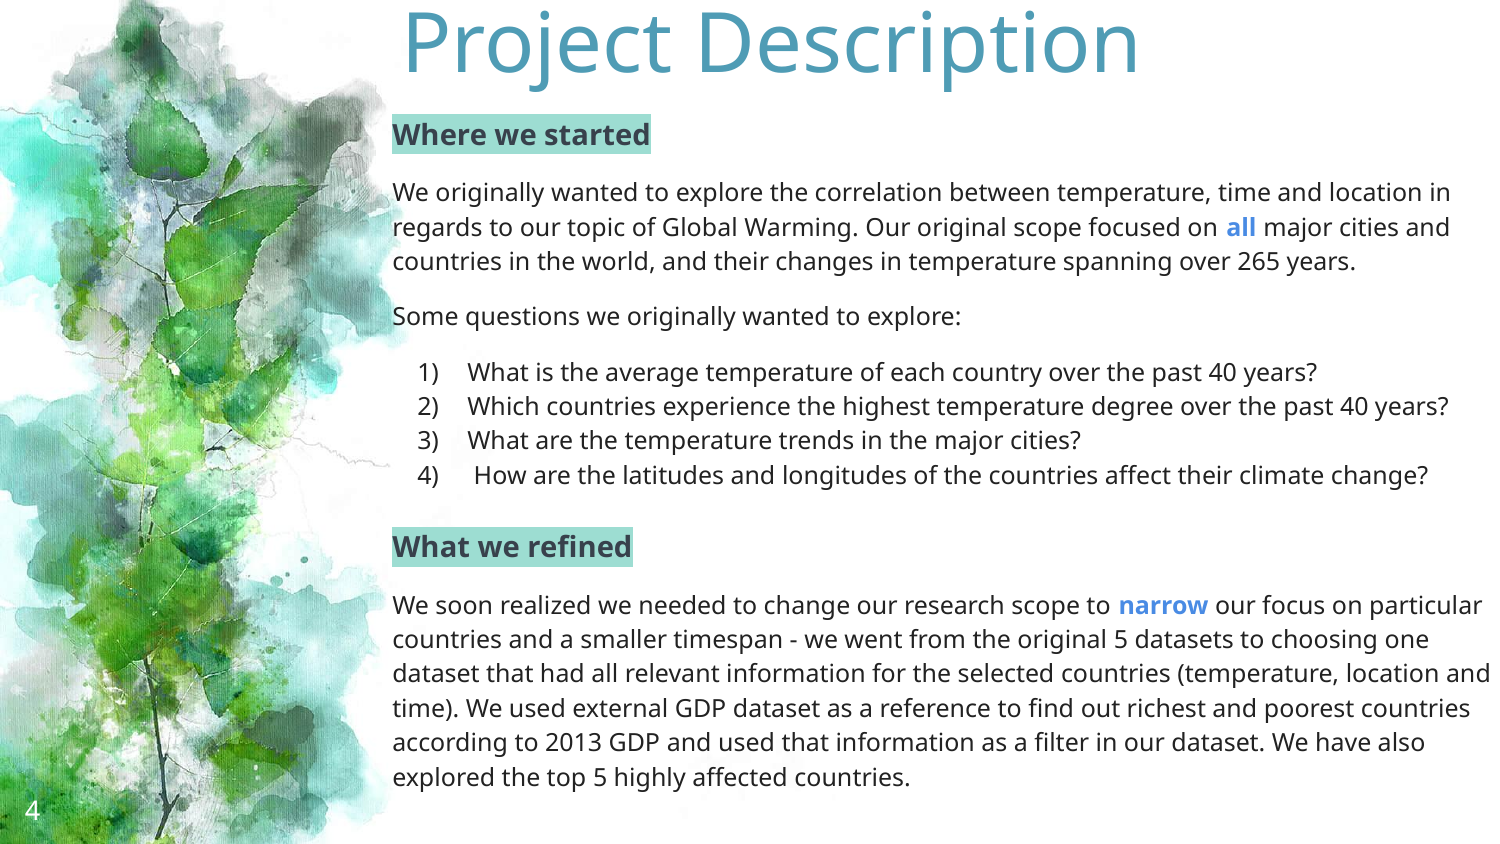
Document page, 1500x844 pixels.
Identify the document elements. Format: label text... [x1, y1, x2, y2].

title Project Description [401, 0, 1336, 89]
picture [0, 0, 1500, 844]
list Where we started We originally wanted to explore the correlation between temperature, time and location in regards to our topic of Global Warming. Our original scope focused on all major cities and countries in the world, and their changes in temperature spanning over 265 years. Some questions we originally wanted to explore: What is the average temperature of each country over the past 40 years? Which countries experience the highest temperature degree over the past 40 years? What are the temperature trends in the major cities? How are the latitudes and longitudes of the countries affect their climate change? What we refined We soon realized we needed to change our research scope to narrow our focus on particular countries and a smaller timespan - we went from the original 5 datasets to choosing one dataset that had all relevant information for the selected countries (temperature, location and time). We used external GDP dataset as a reference to find out richest and poorest countries according to 2013 GDP and used that information as a filter in our dataset. We have also explored the top 5 highly affected countries. [392, 111, 1500, 817]
slide_number ‹#› [24, 779, 115, 844]
